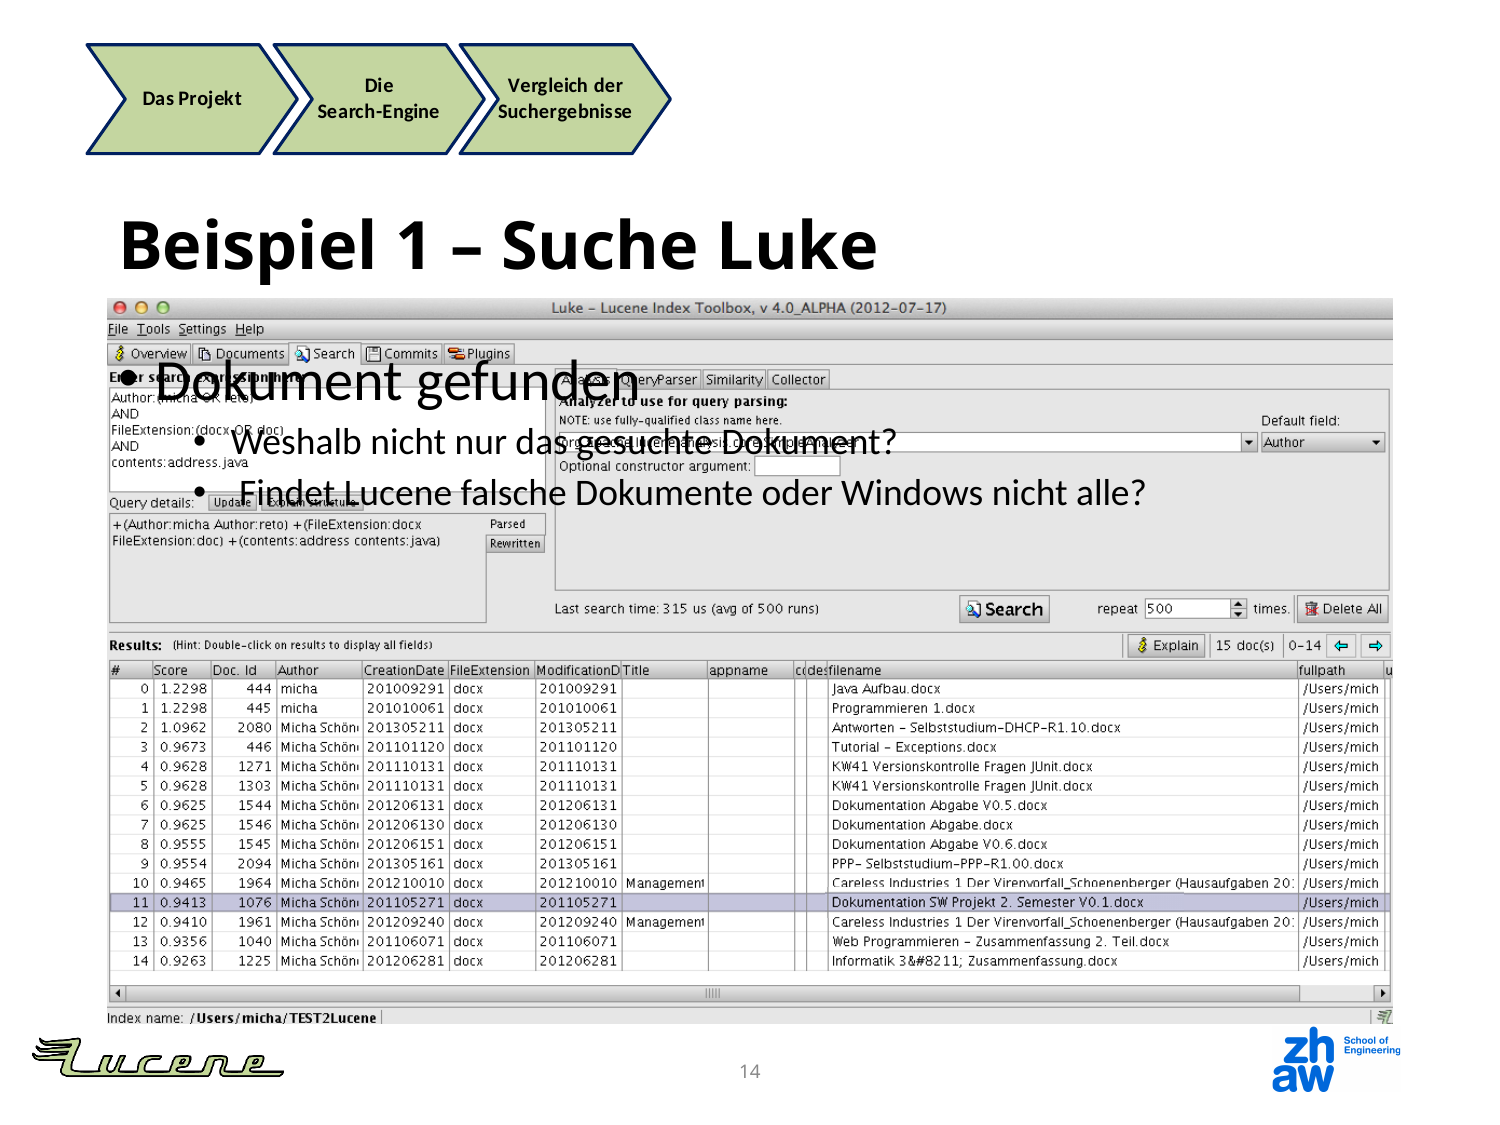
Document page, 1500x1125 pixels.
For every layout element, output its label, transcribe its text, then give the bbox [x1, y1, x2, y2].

picture [1272, 1026, 1401, 1092]
picture [135, 18, 1364, 135]
list Dokument gefunden Weshalb nicht nur das gesuchte Dokument? Findet Lucene falsche Dokumente oder Windows nicht alle? [103, 299, 107, 1024]
picture [107, 298, 1393, 1024]
title Beispiel 1 – Suche Luke [103, 196, 1397, 299]
picture [29, 1035, 284, 1082]
list Dokument gefunden Weshalb nicht nur das gesuchte Dokument? Findet Lucene falsche Dokumente oder Windows nicht alle? [1393, 299, 1397, 1024]
